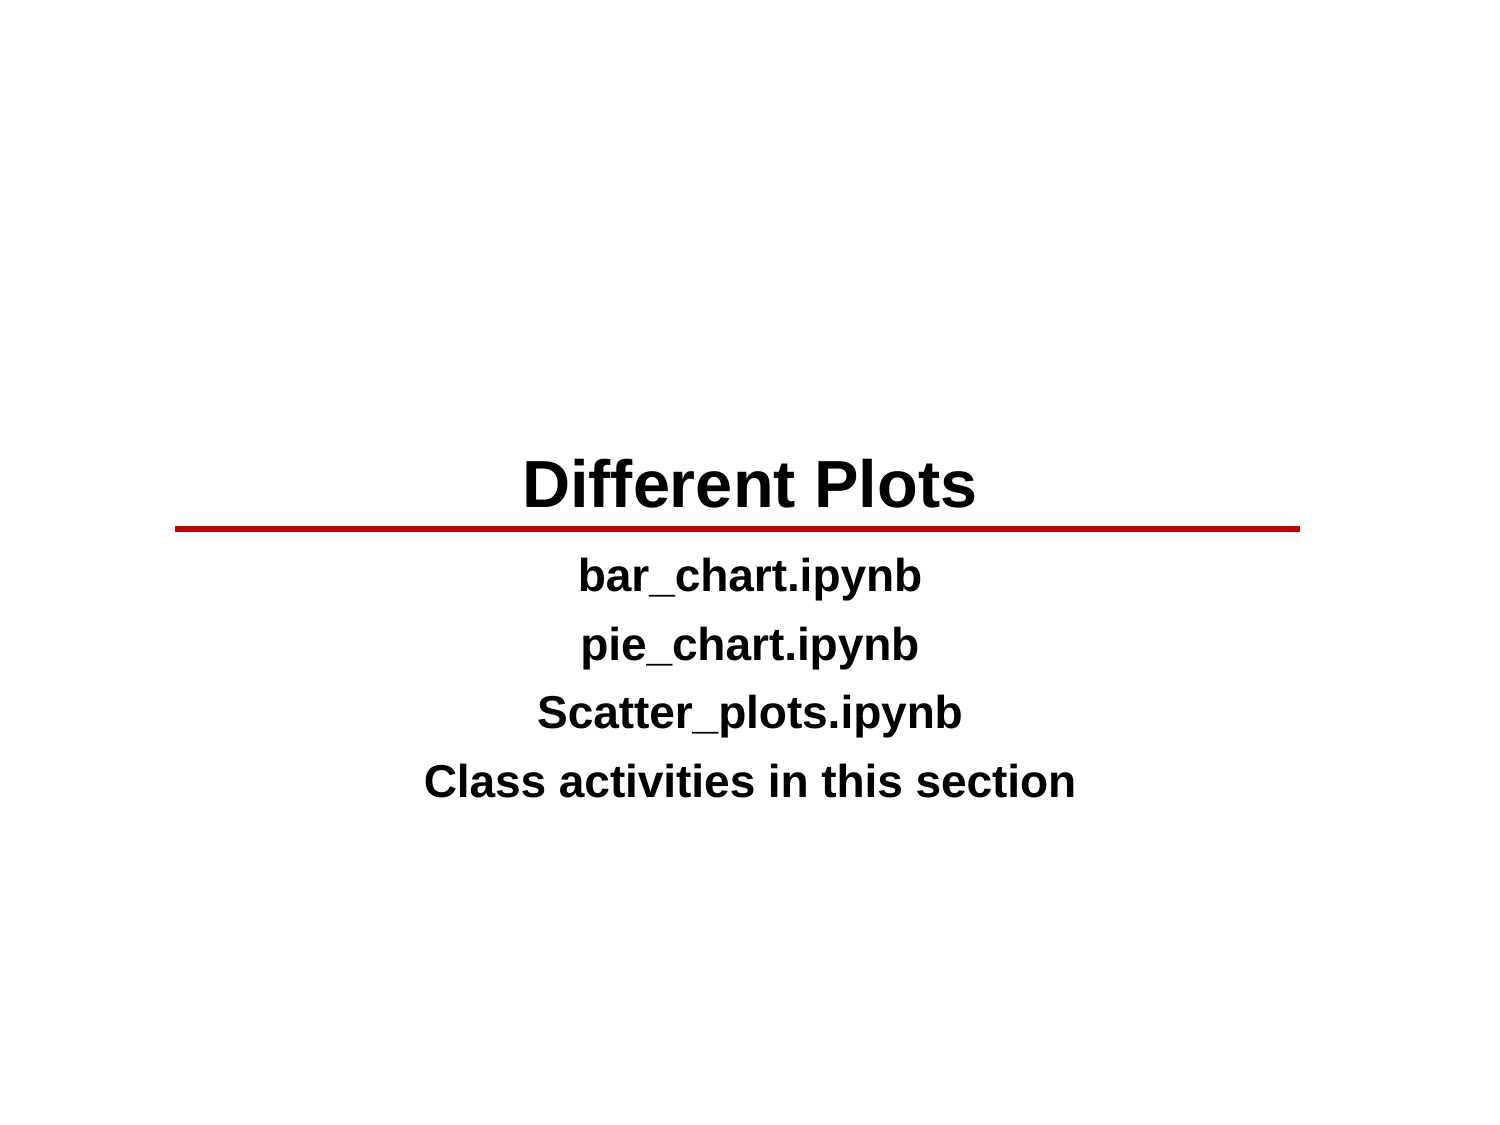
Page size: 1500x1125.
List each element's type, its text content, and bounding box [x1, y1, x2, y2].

subtitle bar_chart.ipynb pie_chart.ipynb Scatter_plots.ipynb Class activities in this section [187, 544, 1313, 816]
title Different Plots [187, 137, 1313, 530]
